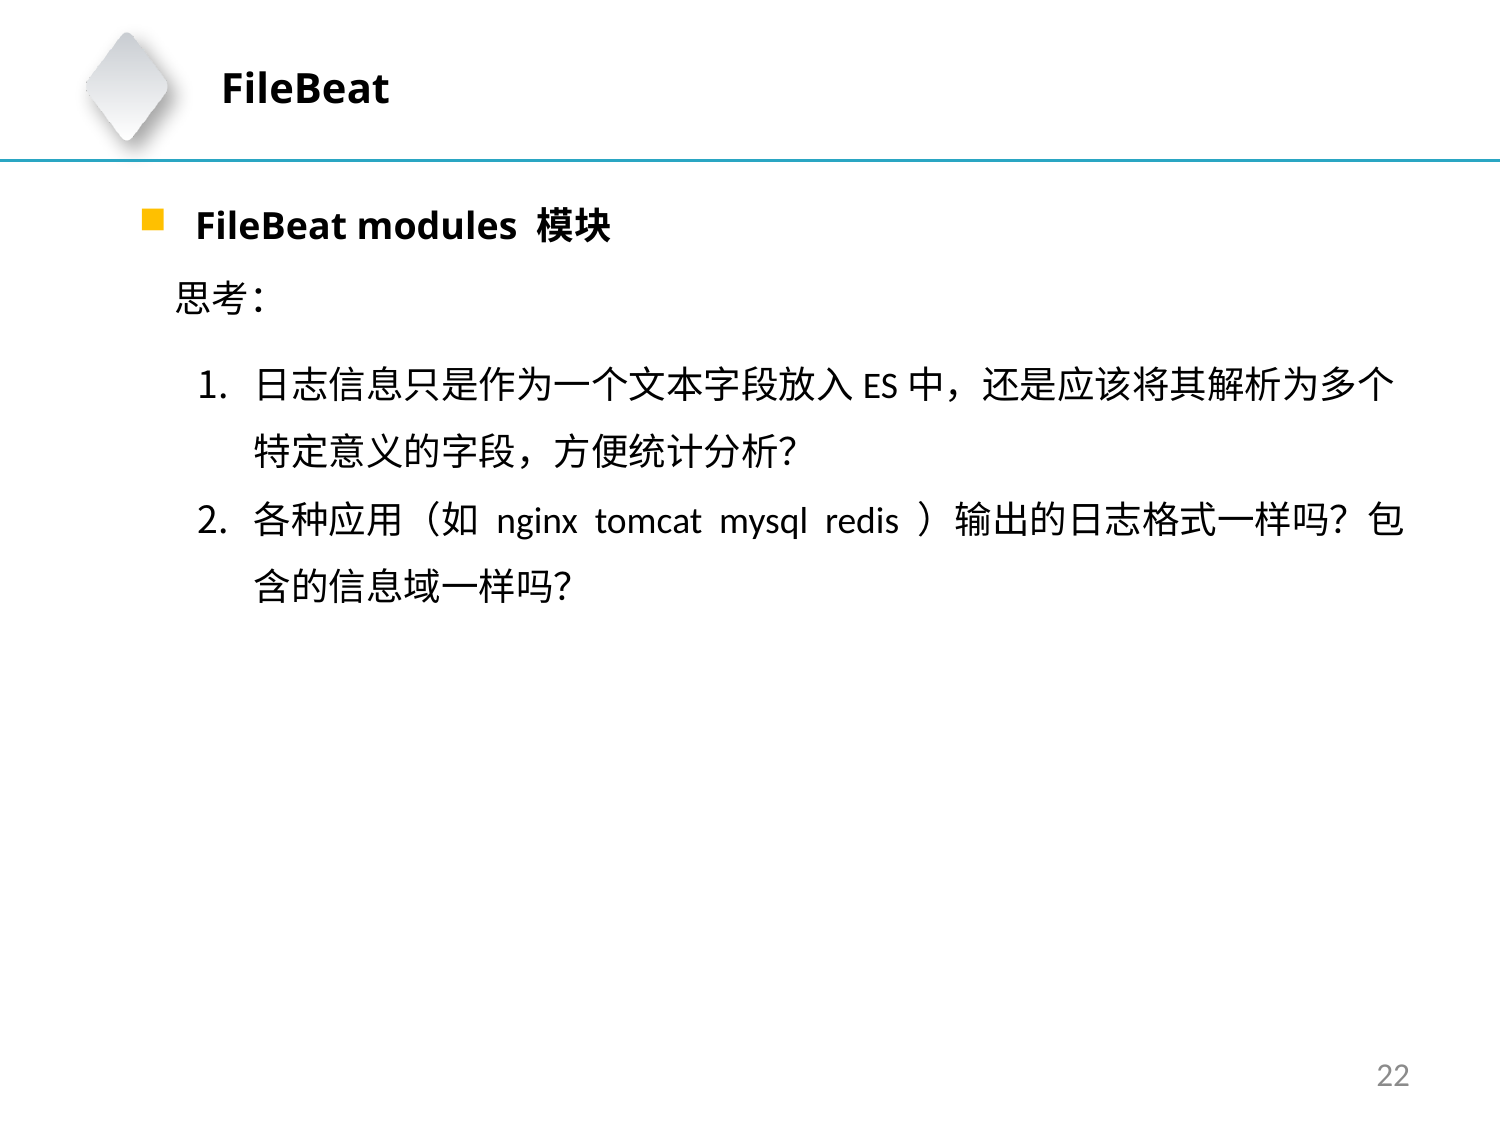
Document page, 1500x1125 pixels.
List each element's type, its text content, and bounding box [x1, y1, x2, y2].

picture [76, 19, 177, 153]
text_box 思考： [159, 267, 1435, 327]
slide_number 22 [1074, 1042, 1425, 1103]
text_box FileBeat modules 模块 [123, 172, 1300, 255]
text_box FileBeat [205, 54, 405, 120]
text_box 日志信息只是作为一个文本字段放入ES中，还是应该将其解析为多个特定意义的字段，方便统计分析？ 各种应用（如 nginx tomcat mysql redis ）输出的日志格式一样吗？包含的信息域一样吗？ [182, 331, 1424, 616]
